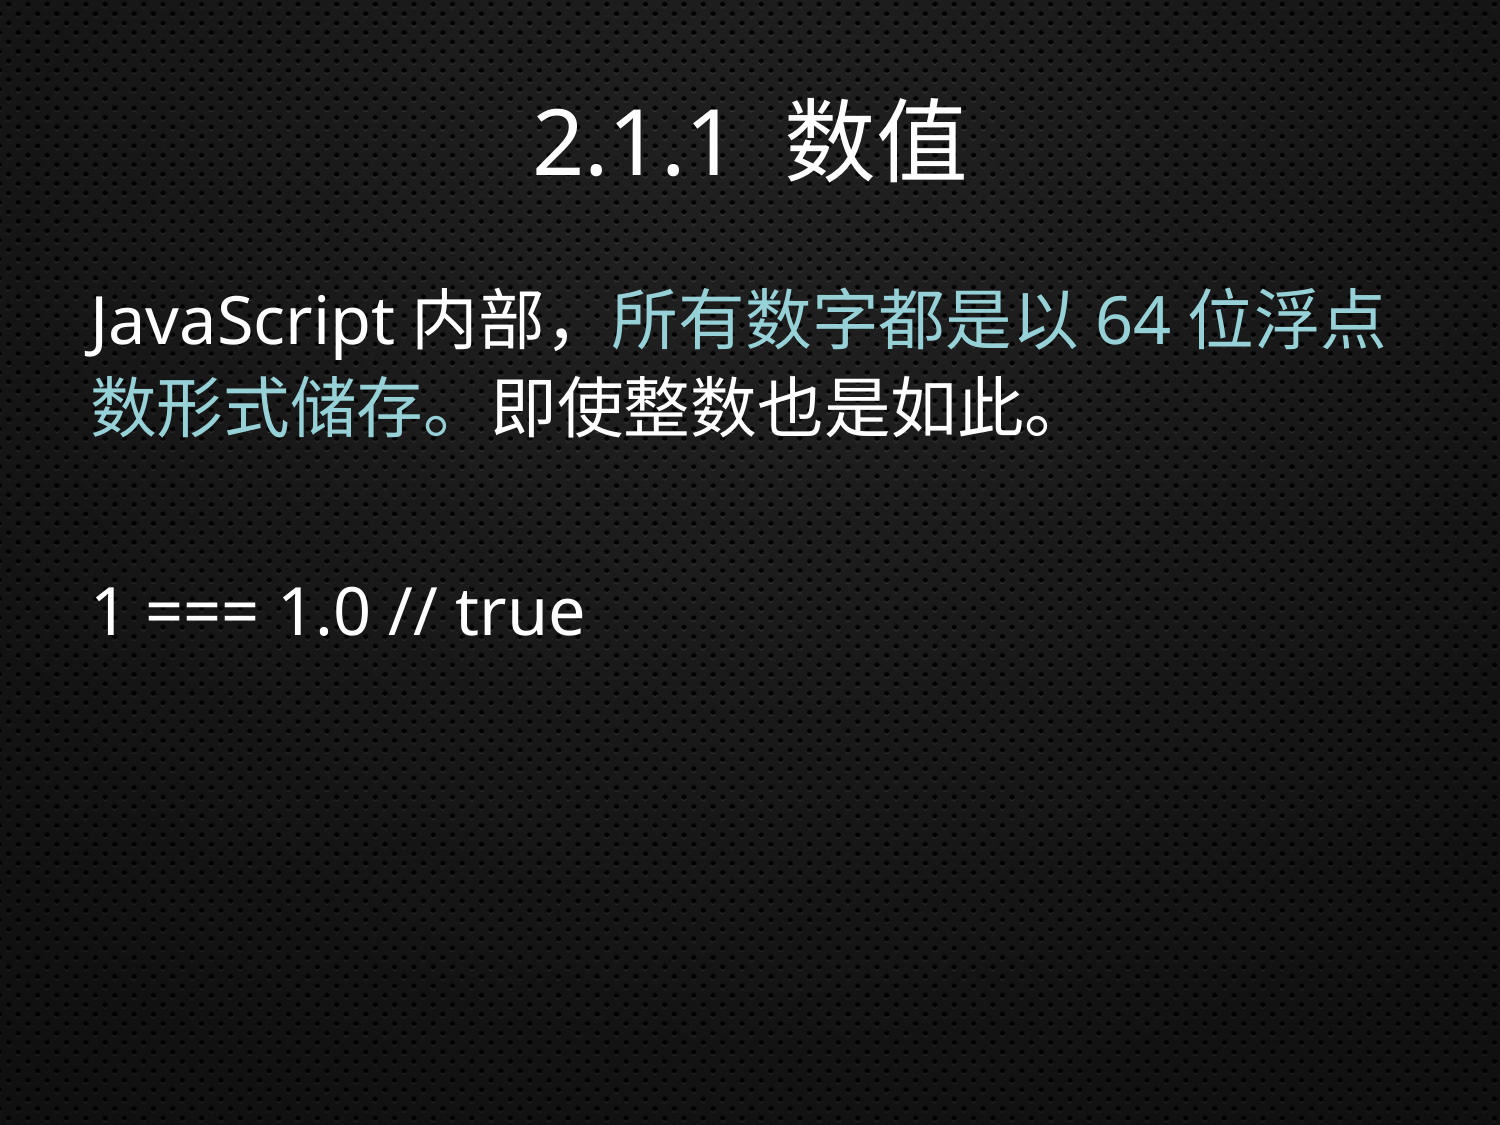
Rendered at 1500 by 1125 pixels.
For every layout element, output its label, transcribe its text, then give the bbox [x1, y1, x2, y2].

title 2.1.1 数值 [75, 45, 1425, 233]
picture [0, 0, 1500, 1125]
list JavaScript内部，所有数字都是以64位浮点数形式储存。即使整数也是如此。 1 === 1.0 // true [75, 262, 1425, 1005]
